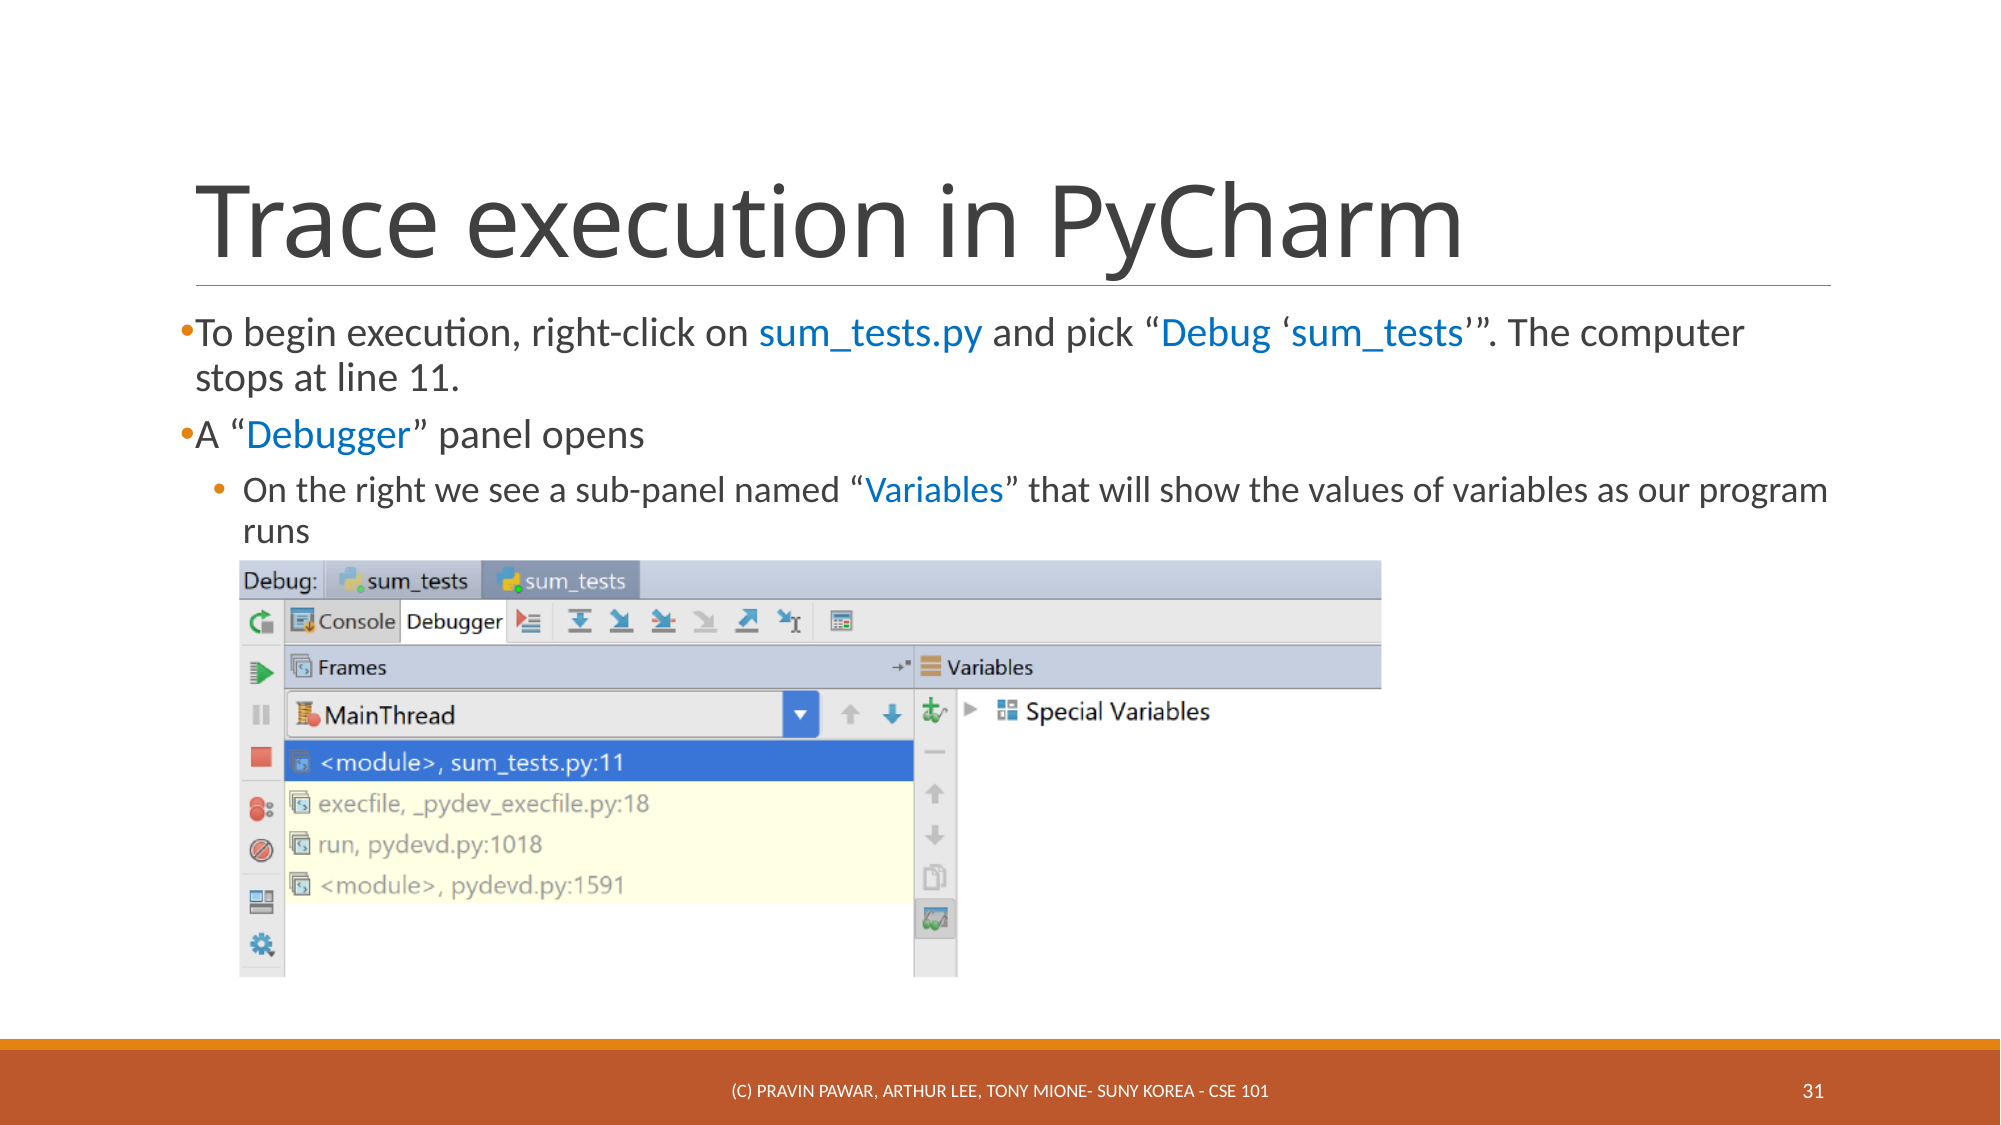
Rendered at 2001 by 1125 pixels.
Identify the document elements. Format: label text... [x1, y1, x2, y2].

footer (c) Pravin Pawar, Arthur Lee, Tony Mione- SUNY Korea - CSE 101 [604, 1059, 1396, 1120]
title Trace execution in PyCharm [180, 47, 1830, 285]
picture [221, 549, 1397, 1015]
list To begin execution, right-click on sum_tests.py and pick “Debug ‘sum_tests’”. The computer stops at line 11. A “Debugger” panel opens On the right we see a sub-panel named “Variables” that will show the values of variables as our program runs [180, 302, 1830, 563]
slide_number 31 [1624, 1059, 1840, 1120]
